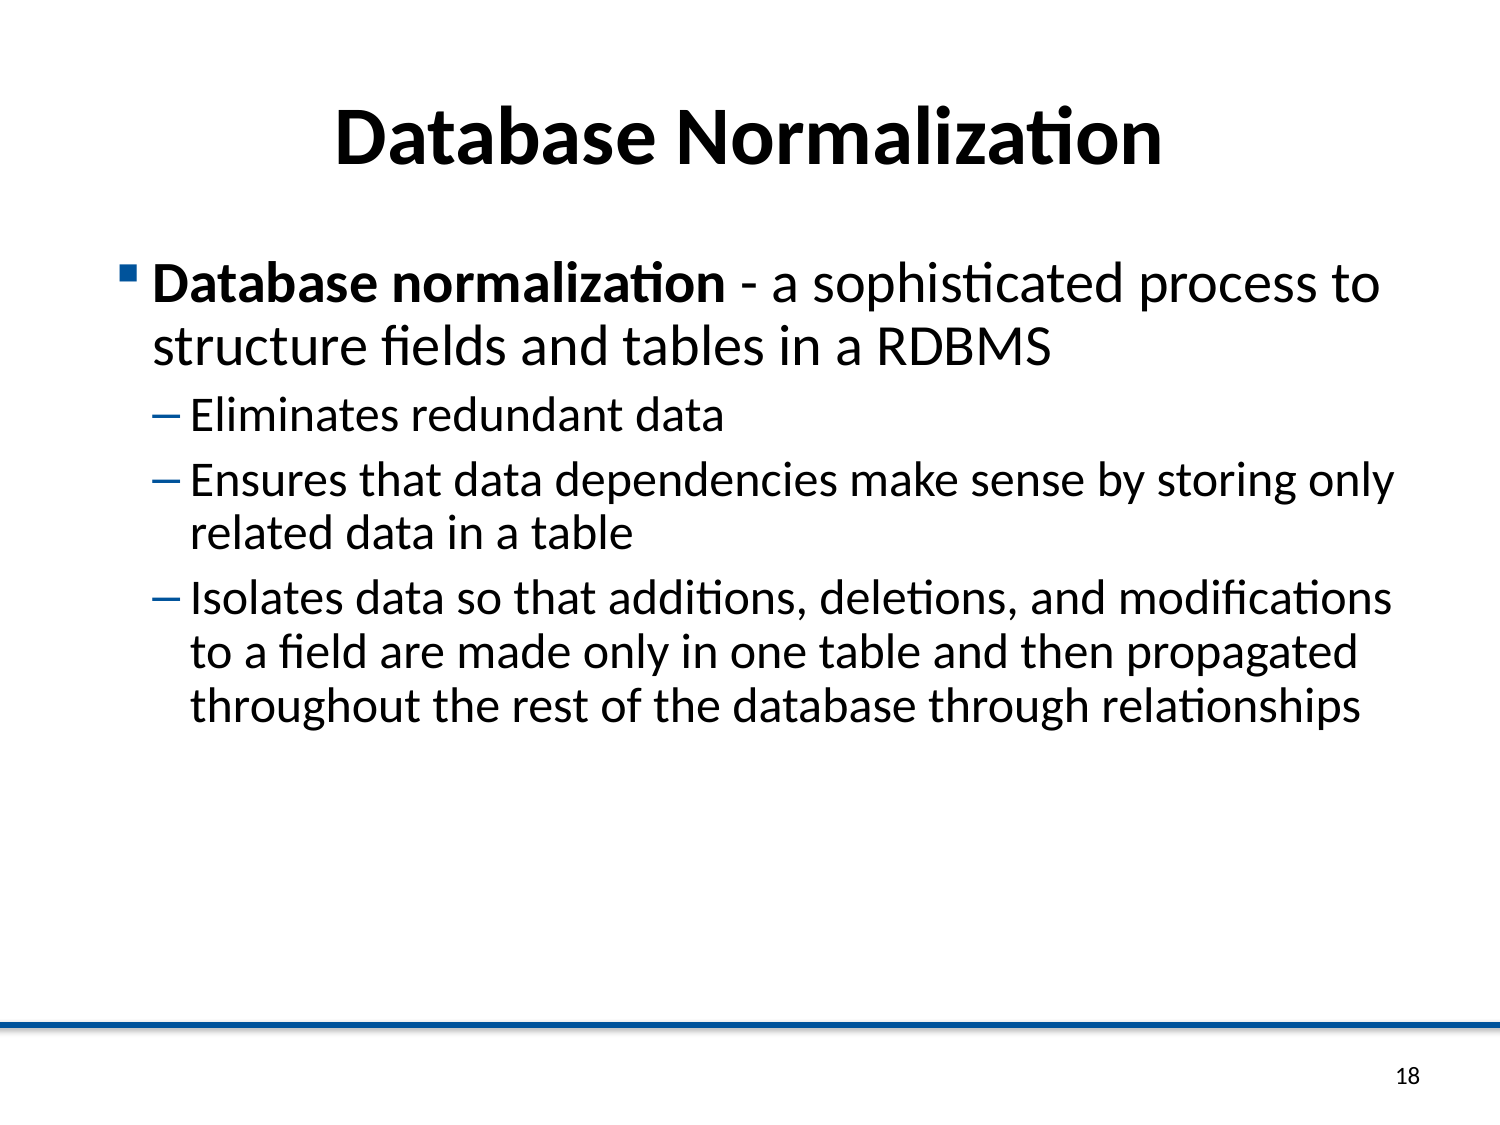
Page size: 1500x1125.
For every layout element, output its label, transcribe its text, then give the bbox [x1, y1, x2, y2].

list Database normalization - a sophisticated process to structure fields and tables in a RDBMS Eliminates redundant data Ensures that data dependencies make sense by storing only related data in a table Isolates data so that additions, deletions, and modifications to a field are made only in one table and then propagated throughout the rest of the database through relationships [99, 244, 1426, 1005]
slide_number 18 [1097, 1044, 1436, 1105]
title Database Normalization [68, 49, 1432, 226]
